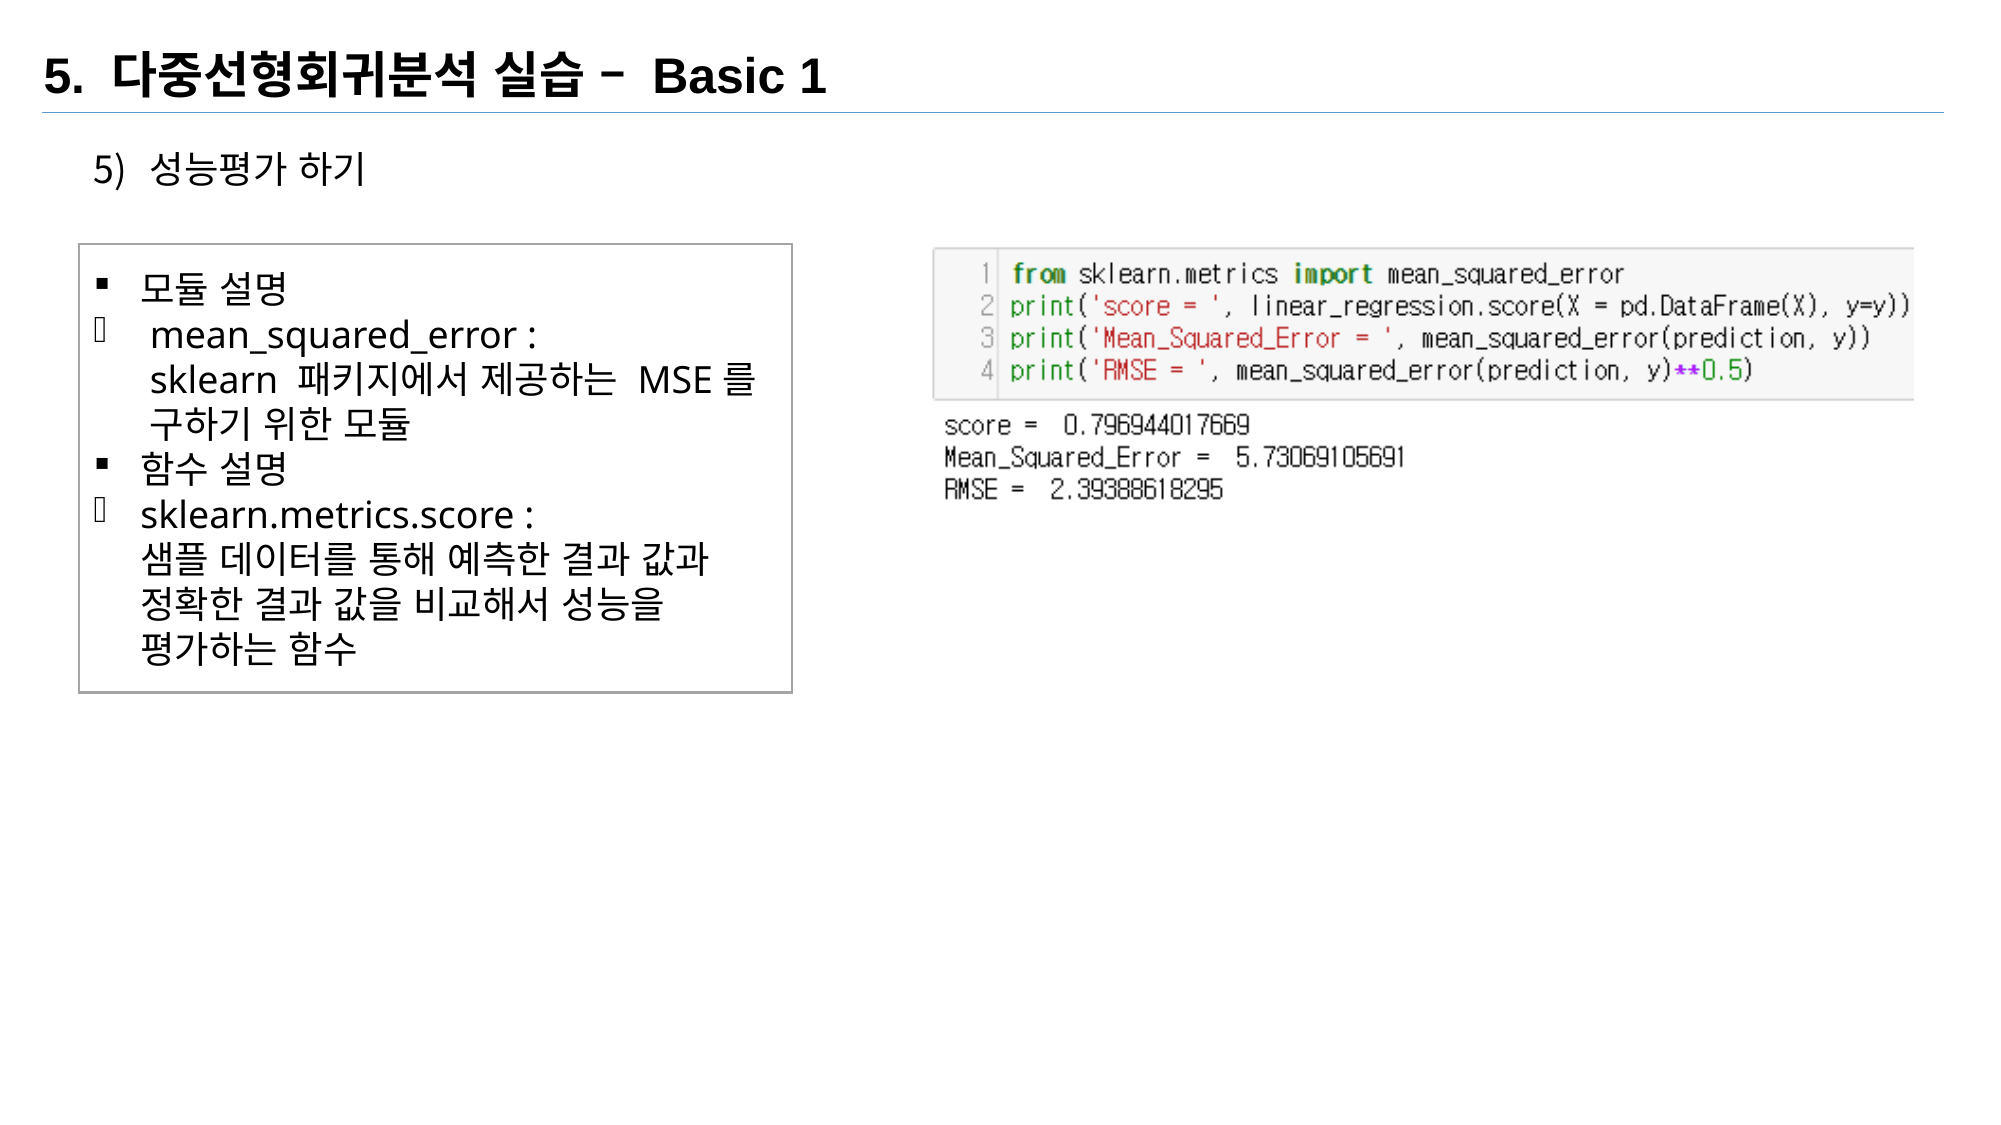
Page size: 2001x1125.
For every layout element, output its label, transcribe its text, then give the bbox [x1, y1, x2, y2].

picture [931, 244, 1914, 509]
text_box 5. 다중선형회귀분석 실습 – Basic 1 [28, 36, 2000, 112]
text_box 모듈 설명 mean_squared_error : sklearn 패키지에서 제공하는 MSE를 구하기 위한 모듈 함수 설명 sklearn.metrics.score : 샘플 데이터를 통해 예측한 결과 값과 정확한 결과 값을 비교해서 성능을 평가하는 함수 [78, 243, 793, 694]
text_box 성능평가 하기 [78, 138, 1913, 198]
